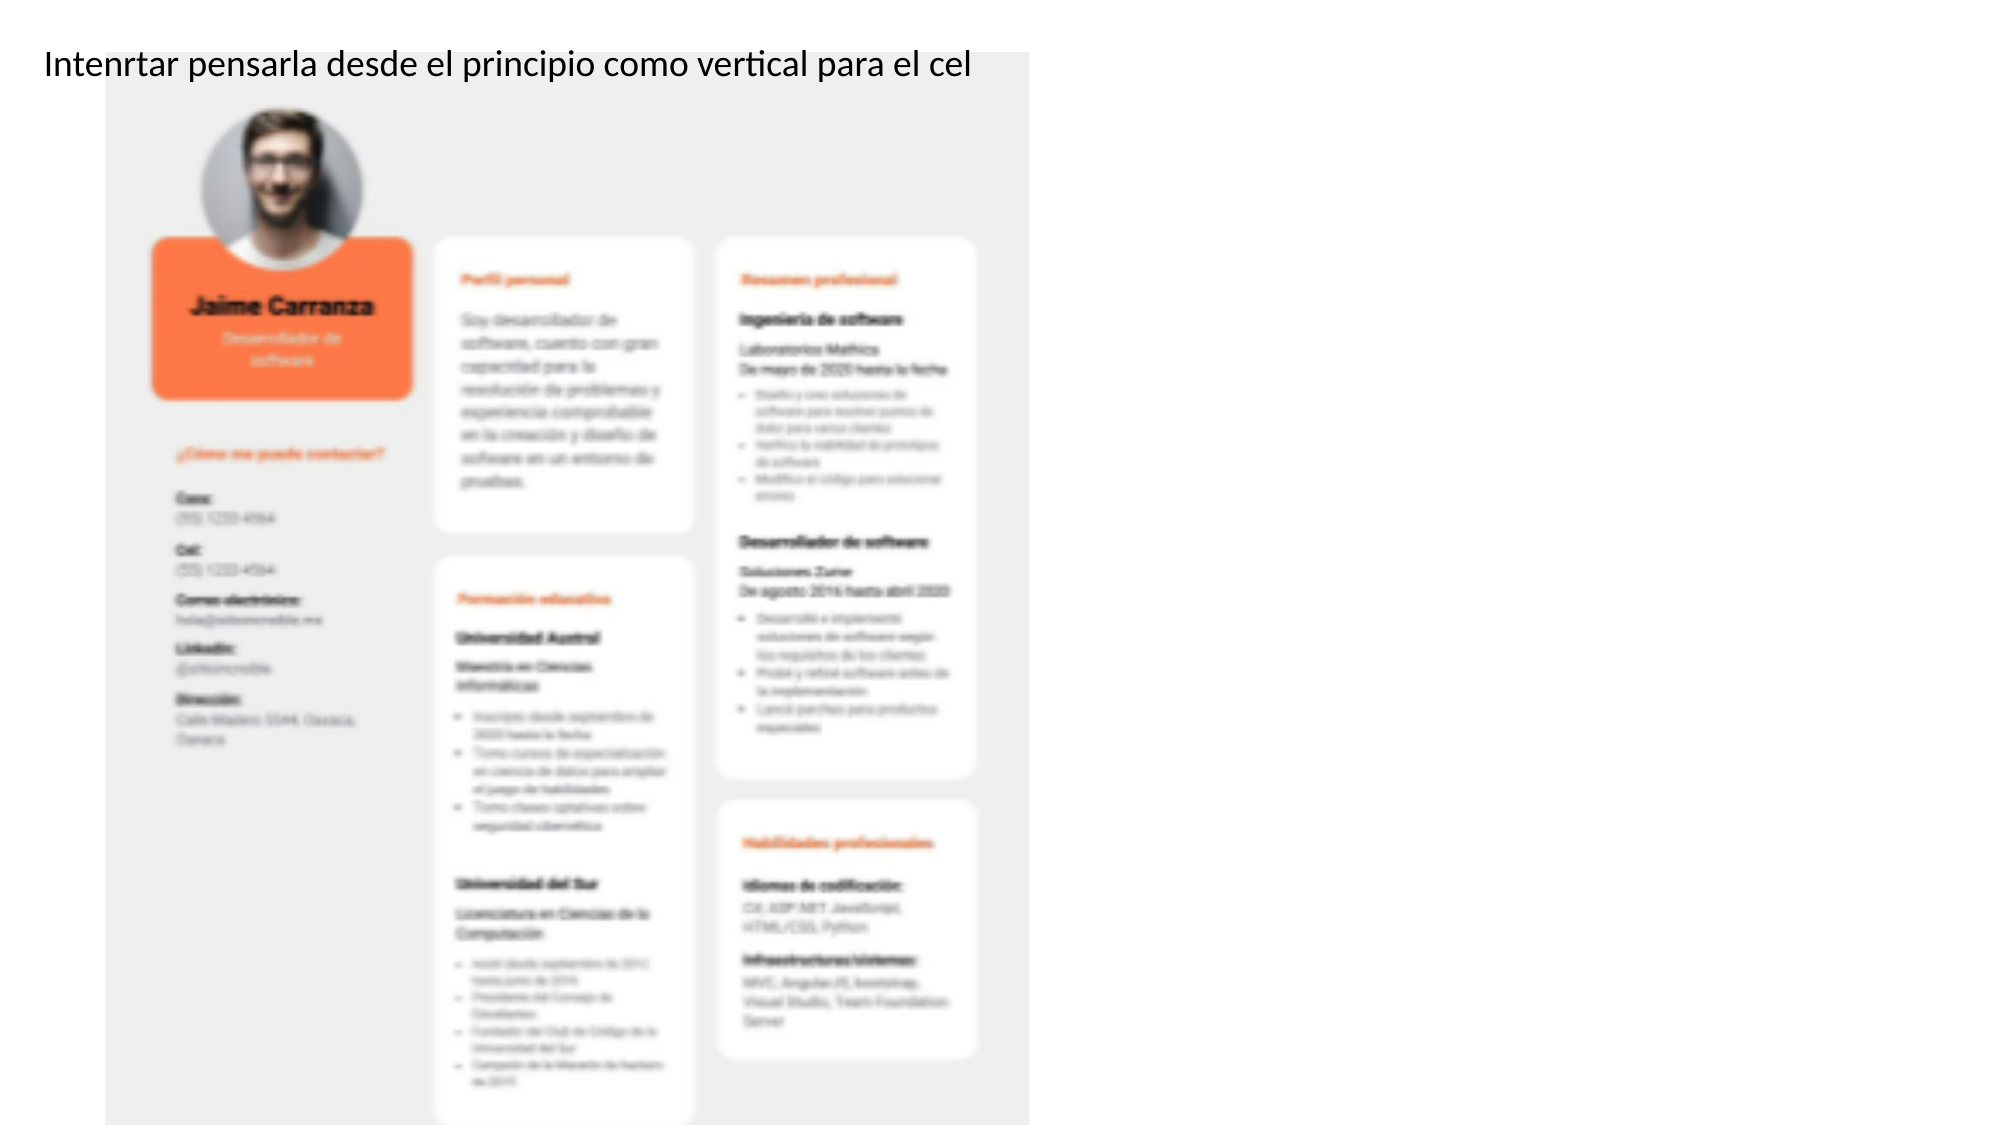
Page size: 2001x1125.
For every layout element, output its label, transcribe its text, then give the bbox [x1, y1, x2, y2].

picture [105, 52, 1029, 1125]
text_box Intenrtar pensarla desde el principio como vertical para el cel [28, 31, 988, 91]
